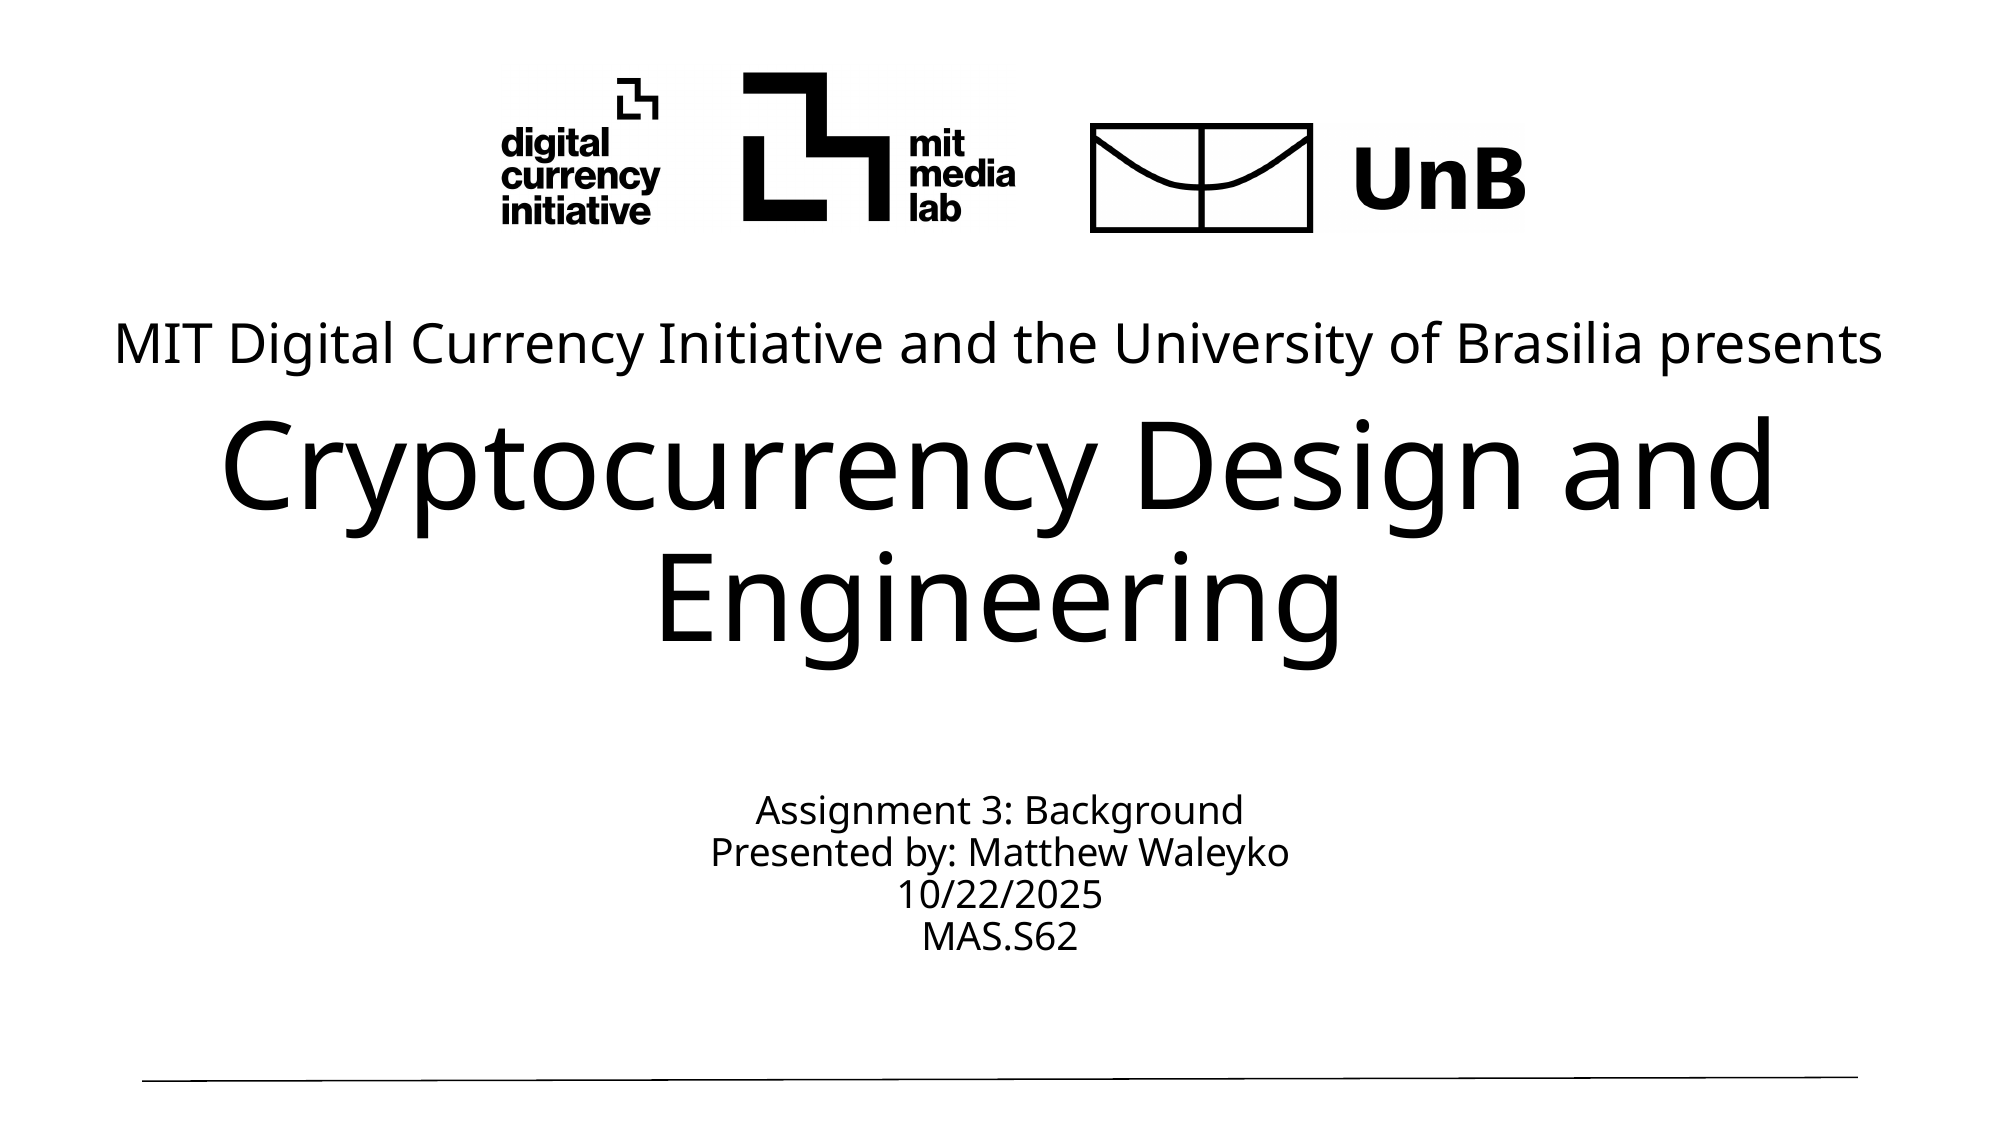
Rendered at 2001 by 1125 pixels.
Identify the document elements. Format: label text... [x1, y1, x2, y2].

picture [1089, 123, 1525, 234]
title MIT Digital Currency Initiative and the University of Brasilia presents Cryptocurrency Design and Engineering [68, 213, 1932, 688]
subtitle Assignment 3: Background Presented by: Matthew Waleyko 10/22/2025 MAS.S62 [68, 770, 1932, 994]
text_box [141, 1076, 1859, 1082]
picture [500, 63, 1017, 234]
